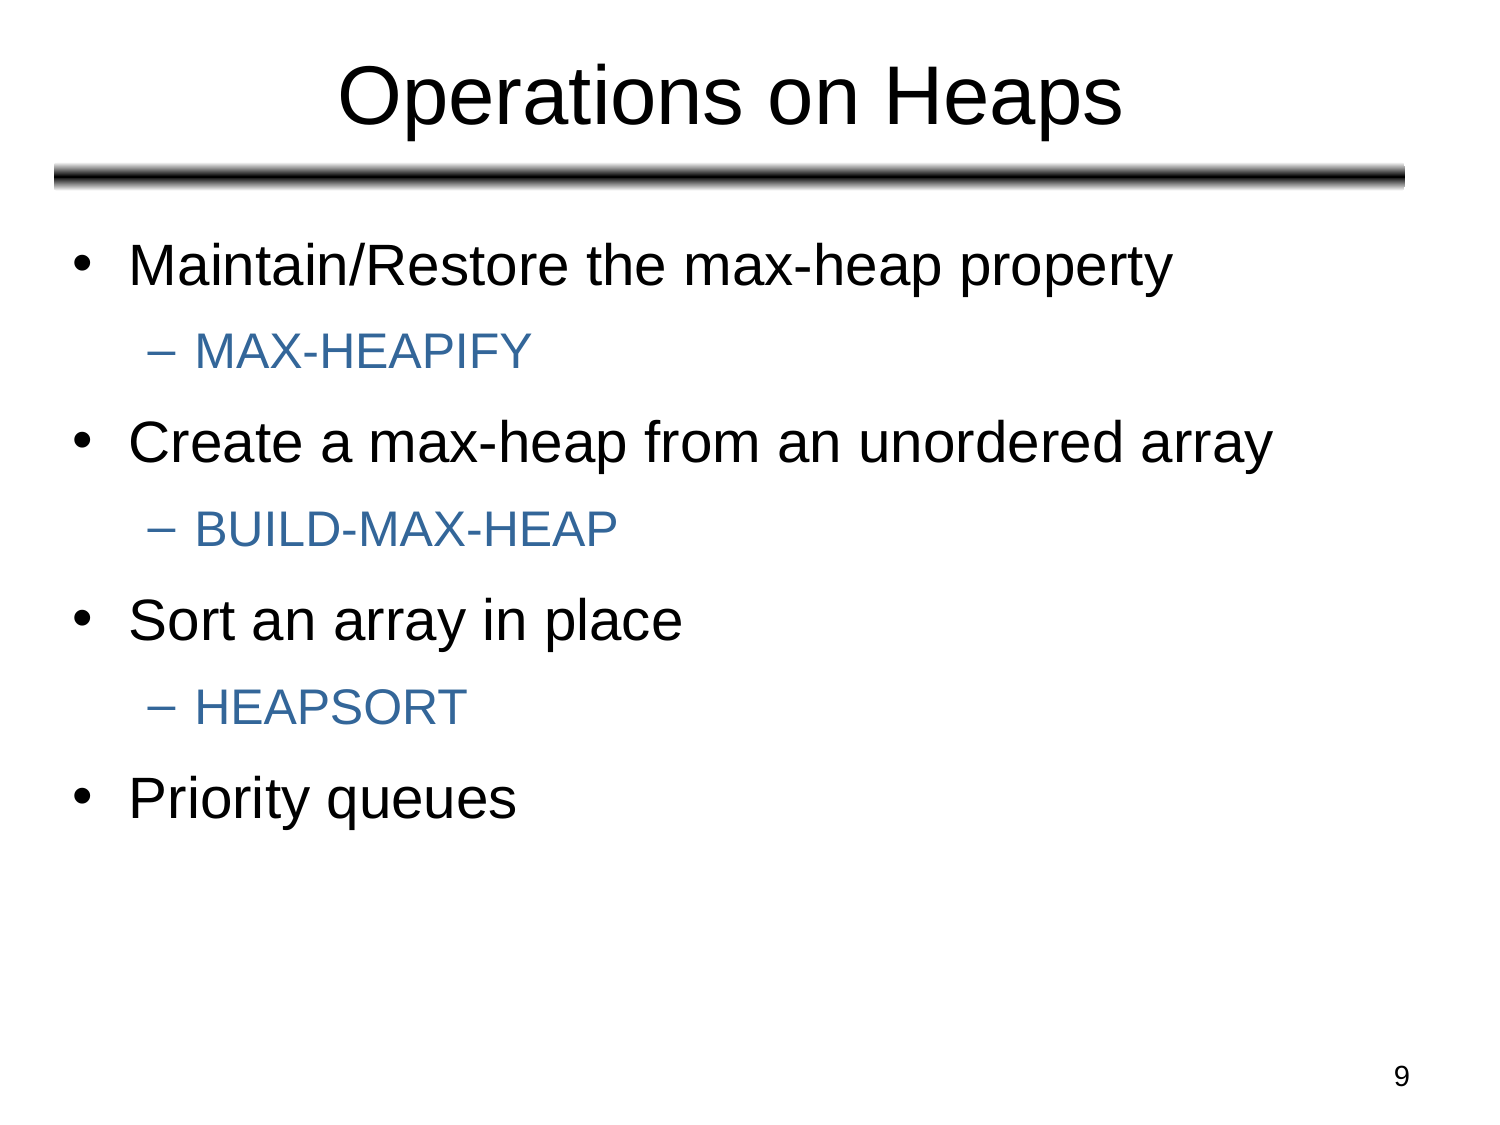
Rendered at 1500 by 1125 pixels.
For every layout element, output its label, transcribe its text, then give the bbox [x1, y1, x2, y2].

title Operations on Heaps [55, 16, 1406, 166]
text_box ‹#› [1074, 1049, 1425, 1103]
list Maintain/Restore the max-heap property MAX-HEAPIFY Create a max-heap from an unordered array BUILD-MAX-HEAP Sort an array in place HEAPSORT Priority queues [57, 205, 1408, 1075]
